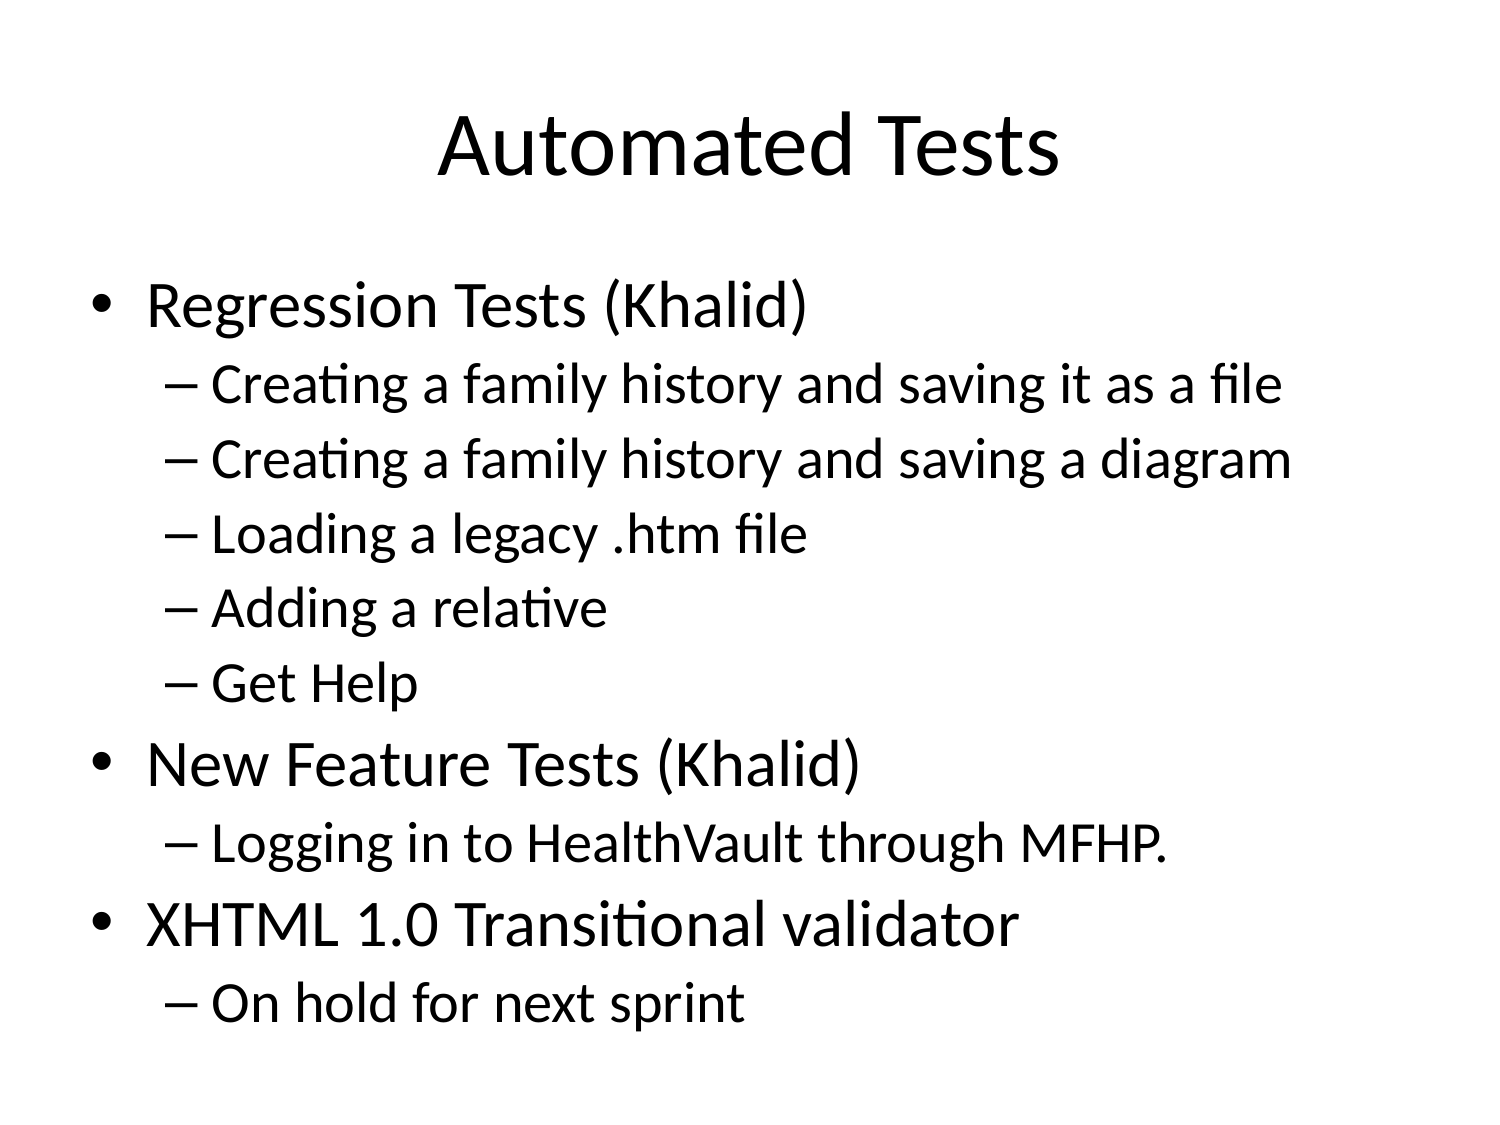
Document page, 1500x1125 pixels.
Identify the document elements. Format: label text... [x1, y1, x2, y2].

title Automated Tests [74, 44, 1426, 233]
list Regression Tests (Khalid) Creating a family history and saving it as a file Creating a family history and saving a diagram Loading a legacy .htm file Adding a relative Get Help New Feature Tests (Khalid) Logging in to HealthVault through MFHP. XHTML 1.0 Transitional validator On hold for next sprint [74, 262, 1426, 1125]
